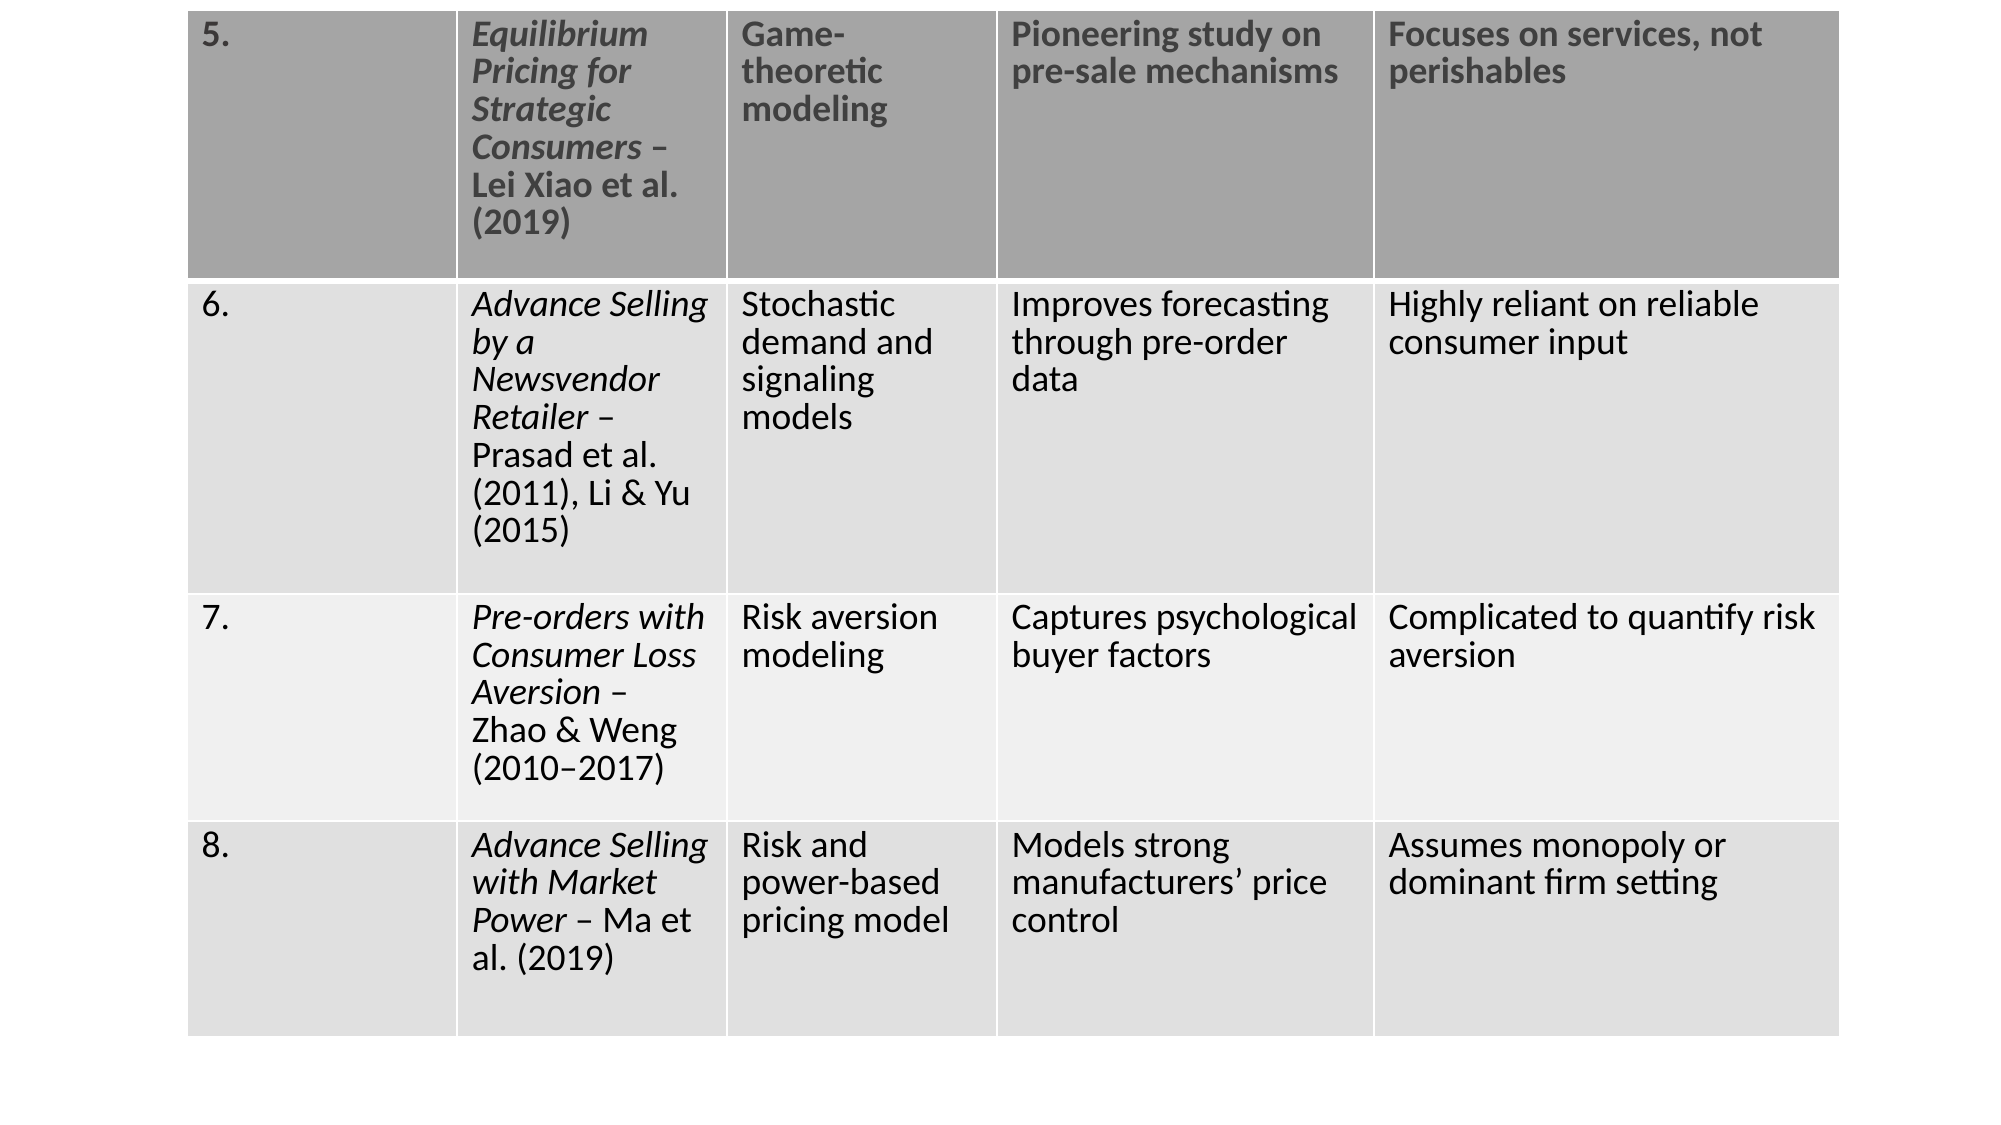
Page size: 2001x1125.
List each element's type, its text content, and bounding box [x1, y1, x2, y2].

table_header Game-theoretic modeling [728, 11, 996, 278]
table_cell Stochastic demand and signaling models [728, 284, 996, 593]
table_cell Improves forecasting through pre-order data [998, 284, 1373, 593]
table_cell Advance Selling with Market Power – Ma et al. (2019) [458, 822, 726, 1036]
table_header Pioneering study on pre-sale mechanisms [998, 11, 1373, 278]
table_cell Risk aversion modeling [728, 595, 996, 820]
table_cell 6. [188, 284, 456, 593]
table_cell Complicated to quantify risk aversion [1375, 595, 1839, 820]
table_cell Highly reliant on reliable consumer input [1375, 284, 1839, 593]
table_cell Risk and power-based pricing model [728, 822, 996, 1036]
table_cell Models strong manufacturers’ price control [998, 822, 1373, 1036]
table_cell Advance Selling by a Newsvendor Retailer – Prasad et al. (2011), Li & Yu (2015) [458, 284, 726, 593]
table_cell Assumes monopoly or dominant firm setting [1375, 822, 1839, 1036]
table_header Equilibrium Pricing for Strategic Consumers – Lei Xiao et al. (2019) [458, 11, 726, 278]
table_cell Captures psychological buyer factors [998, 595, 1373, 820]
table_cell 7. [188, 595, 456, 820]
table_cell Pre-orders with Consumer Loss Aversion – Zhao & Weng (2010–2017) [458, 595, 726, 820]
table_header Focuses on services, not perishables [1375, 11, 1839, 278]
table_header 5. [188, 11, 456, 278]
table_cell 8. [188, 822, 456, 1036]
